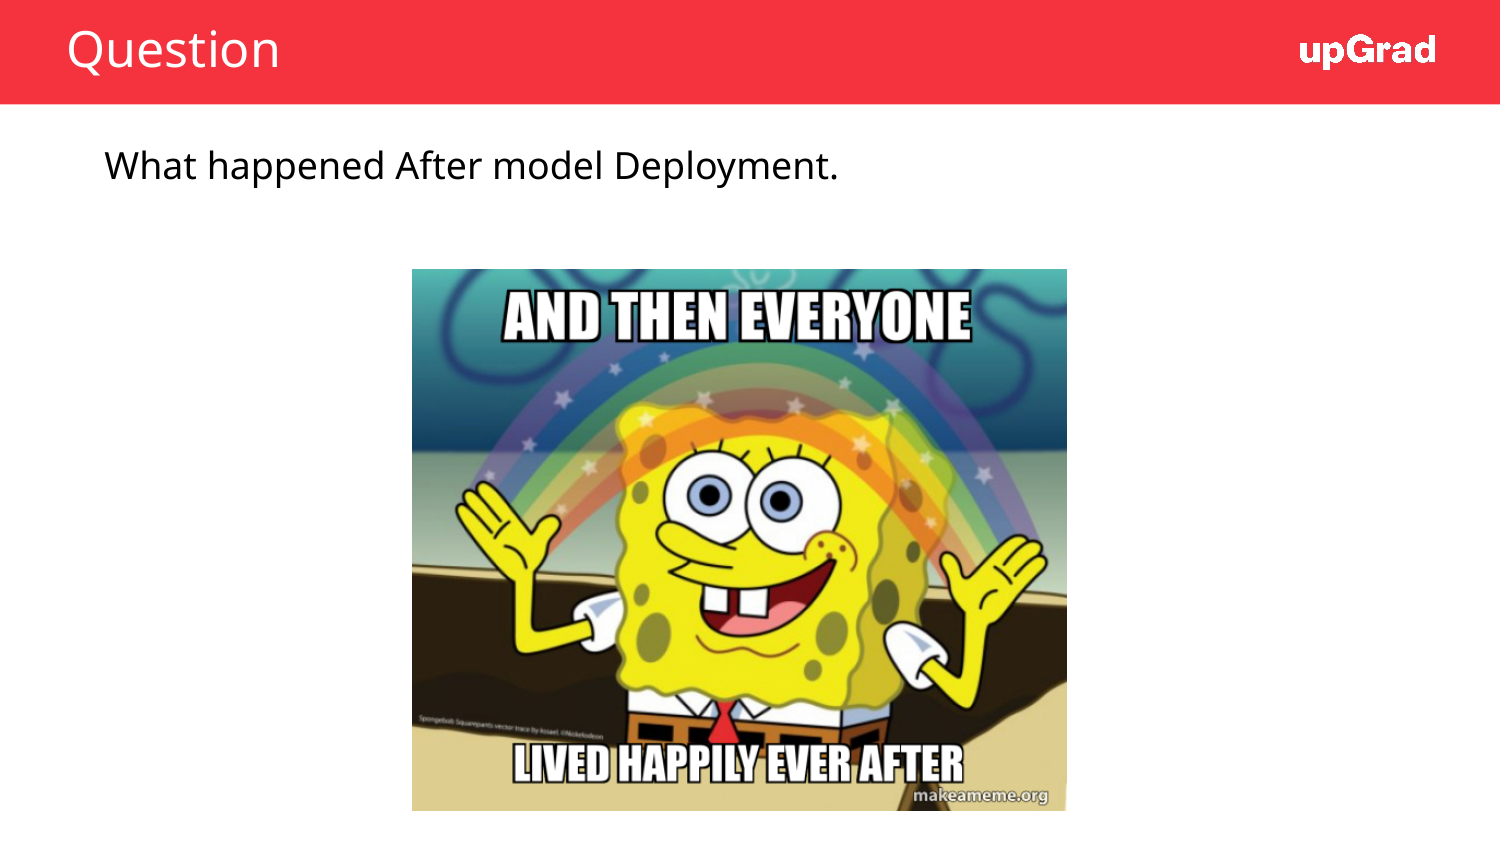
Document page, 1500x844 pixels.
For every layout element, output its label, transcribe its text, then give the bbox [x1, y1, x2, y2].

picture [412, 269, 1067, 811]
list What happened After model Deployment. [51, 139, 1302, 238]
title Question [51, 20, 665, 83]
picture [1300, 34, 1435, 70]
